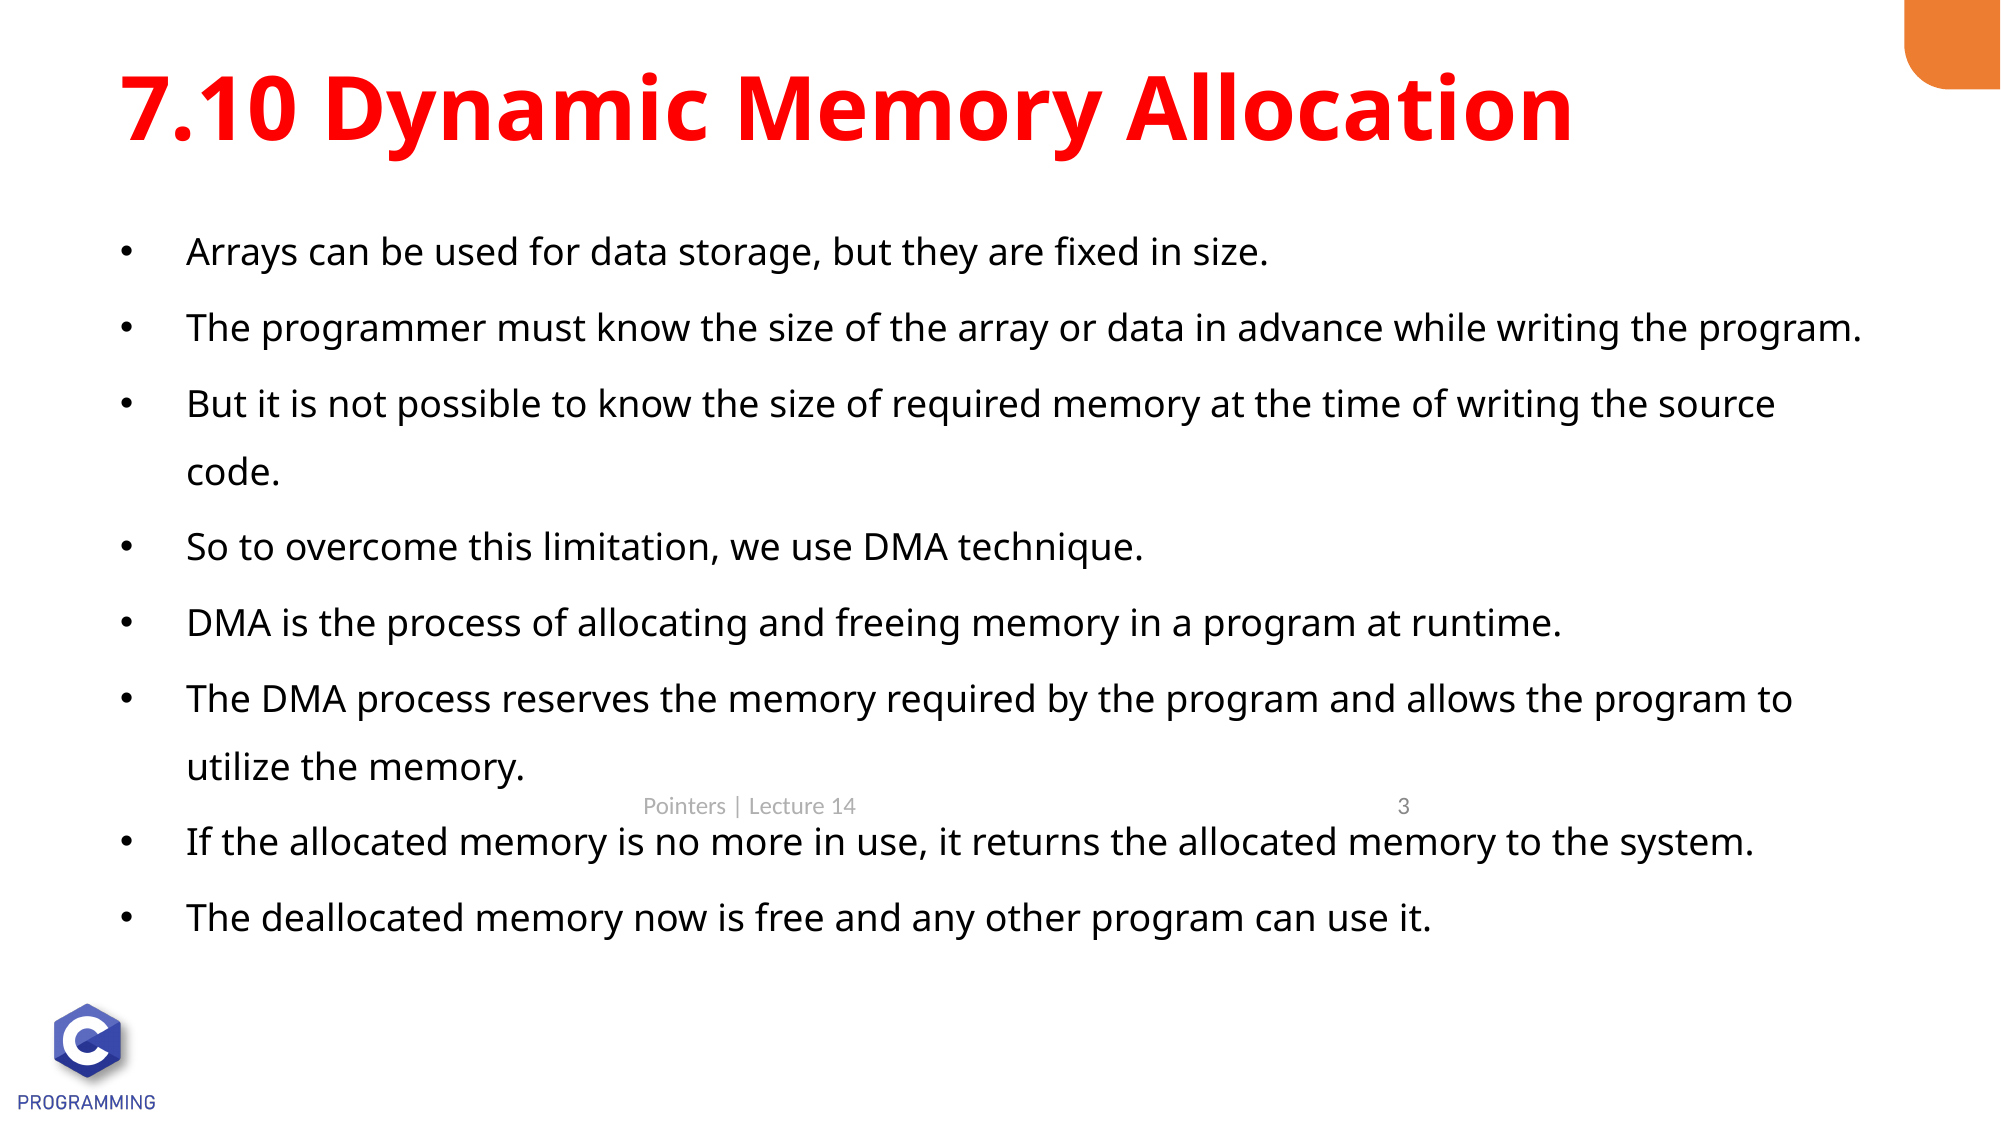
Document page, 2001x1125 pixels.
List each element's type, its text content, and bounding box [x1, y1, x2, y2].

title 7.10 Dynamic Memory Allocation [99, 45, 1900, 180]
slide_number 3 [1074, 782, 1425, 827]
footer Pointers | Lecture 14 [512, 782, 988, 827]
list Arrays can be used for data storage, but they are fixed in size. The programmer must know the size of the array or data in advance while writing the program. But it is not possible to know the size of required memory at the time of writing the source code. So to overcome this limitation, we use DMA technique. DMA is the process of allocating and freeing memory in a program at runtime. The DMA process reserves the memory required by the program and allows the program to utilize the memory. If the allocated memory is no more in use, it returns the allocated memory to the system. The deallocated memory now is free and any other program can use it. [99, 195, 1900, 1005]
picture [0, 993, 168, 1125]
